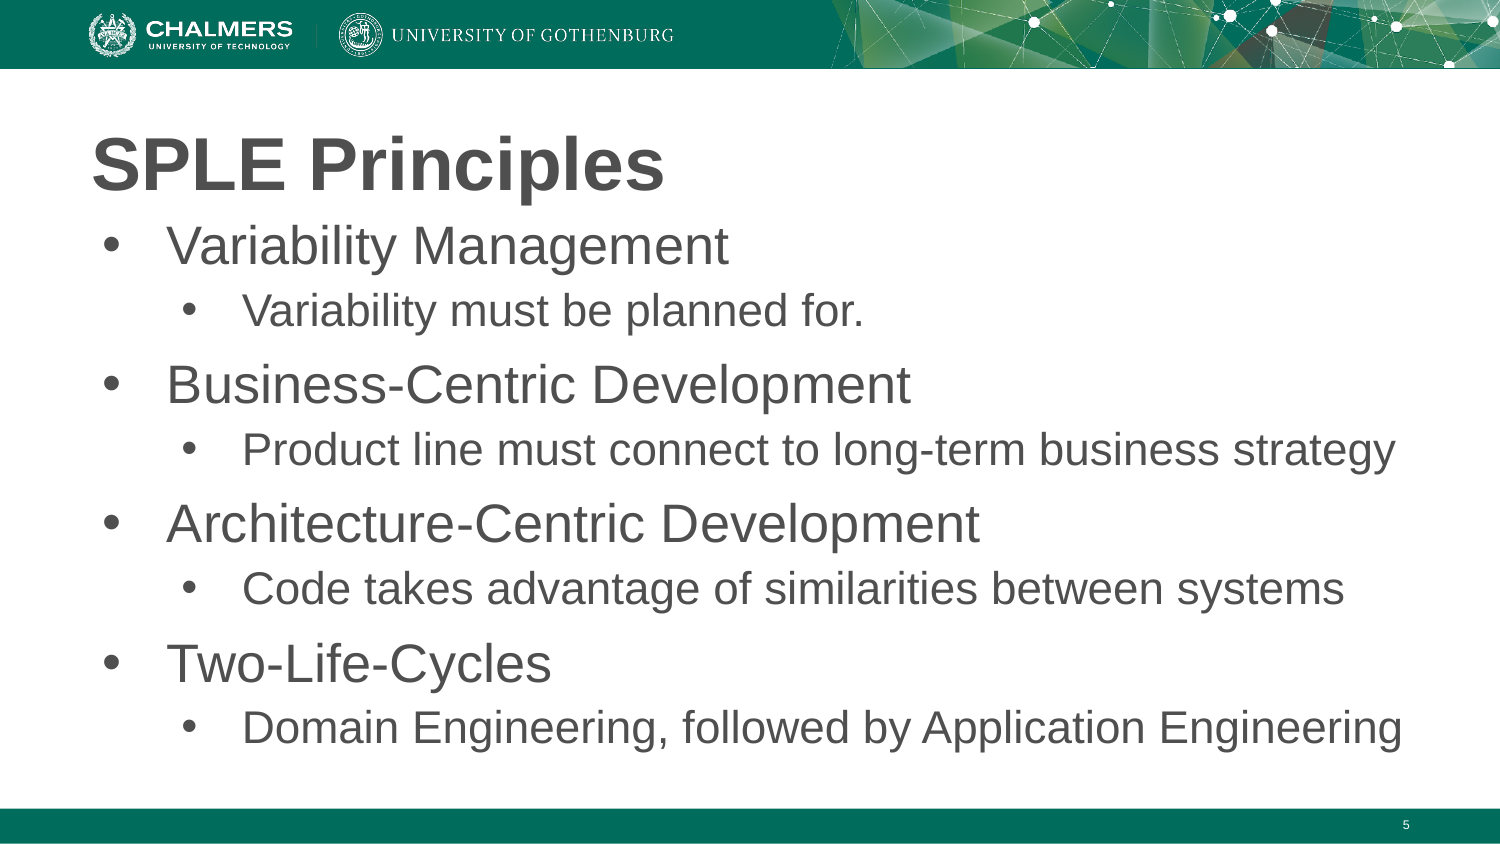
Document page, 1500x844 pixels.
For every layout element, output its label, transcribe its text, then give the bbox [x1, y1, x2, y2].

picture [759, 0, 1500, 68]
title SPLE Principles [76, 100, 1425, 210]
slide_number ‹#› [1074, 809, 1425, 844]
picture [64, 0, 696, 85]
list Variability Management Variability must be planned for. Business-Centric Development Product line must connect to long-term business strategy Architecture-Centric Development Code takes advantage of similarities between systems Two-Life-Cycles Domain Engineering, followed by Application Engineering [76, 210, 1425, 782]
